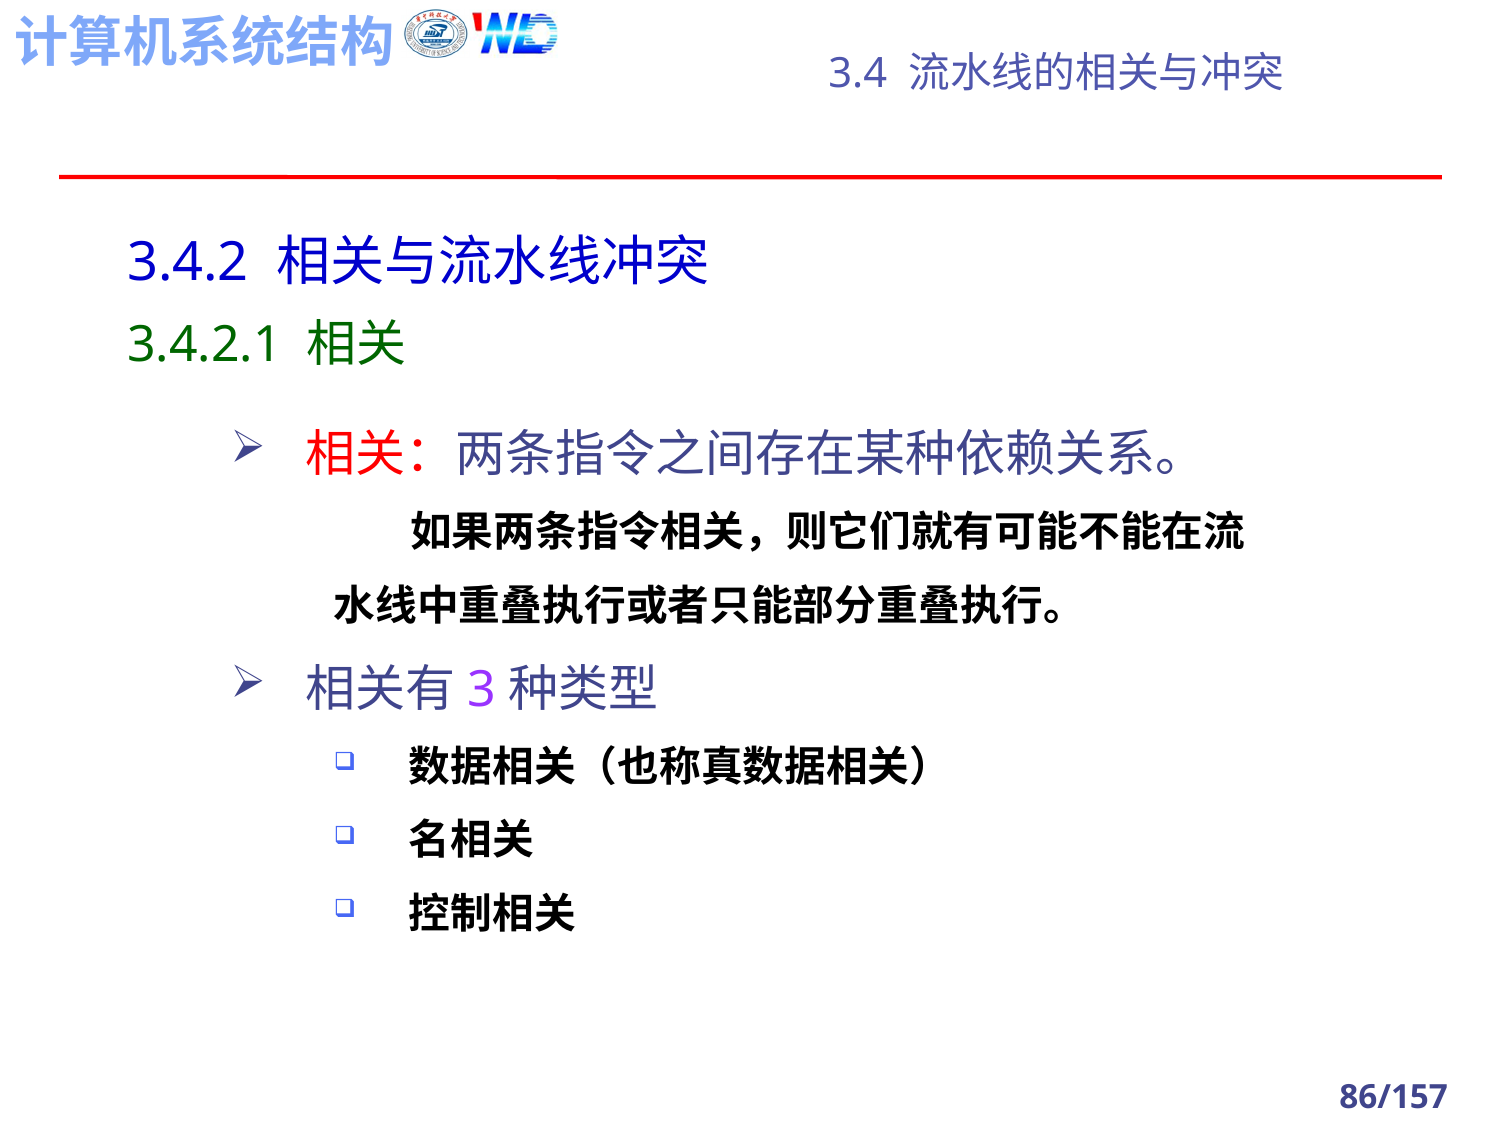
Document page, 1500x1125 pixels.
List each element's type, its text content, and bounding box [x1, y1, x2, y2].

title 3.4 流水线的相关与冲突 [637, 40, 1476, 104]
list 相关：两条指令之间存在某种依赖关系。 如果两条指令相关，则它们就有可能不能在流 水线中重叠执行或者只能部分重叠执行。 相关有3种类型 数据相关（也称真数据相关） 名相关 控制相关 [112, 396, 1388, 1001]
text_box 3.4.2 相关与流水线冲突 [112, 219, 1235, 299]
text_box 3.4.2.1 相关 [112, 304, 1235, 380]
picture [401, 9, 558, 58]
